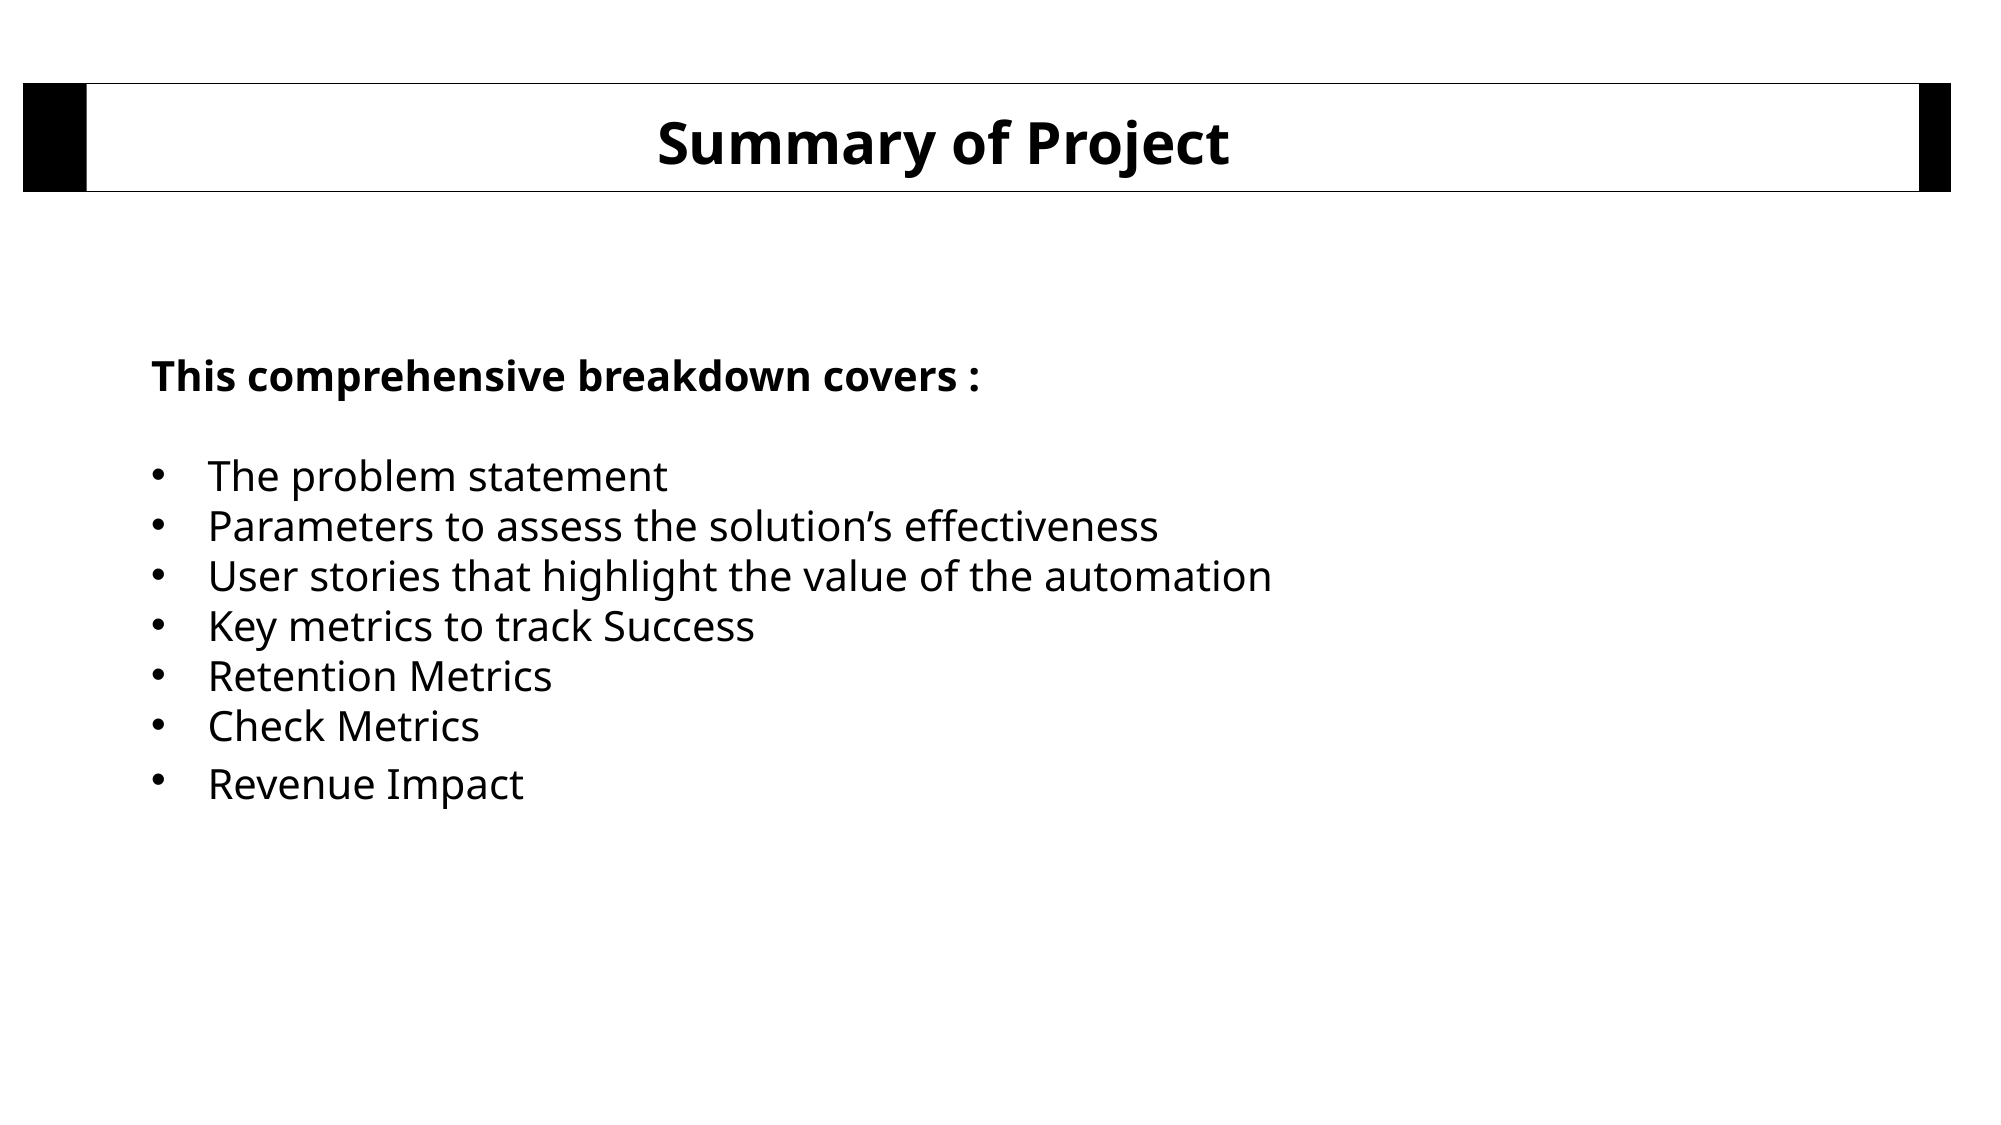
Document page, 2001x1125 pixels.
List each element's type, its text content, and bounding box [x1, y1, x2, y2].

text_box This comprehensive breakdown covers : The problem statement Parameters to assess the solution’s effectiveness User stories that highlight the value of the automation Key metrics to track Success Retention Metrics Check Metrics Revenue Impact [136, 341, 1838, 817]
text_box [23, 82, 88, 192]
text_box [1918, 82, 1951, 192]
text_box [88, 82, 1918, 192]
